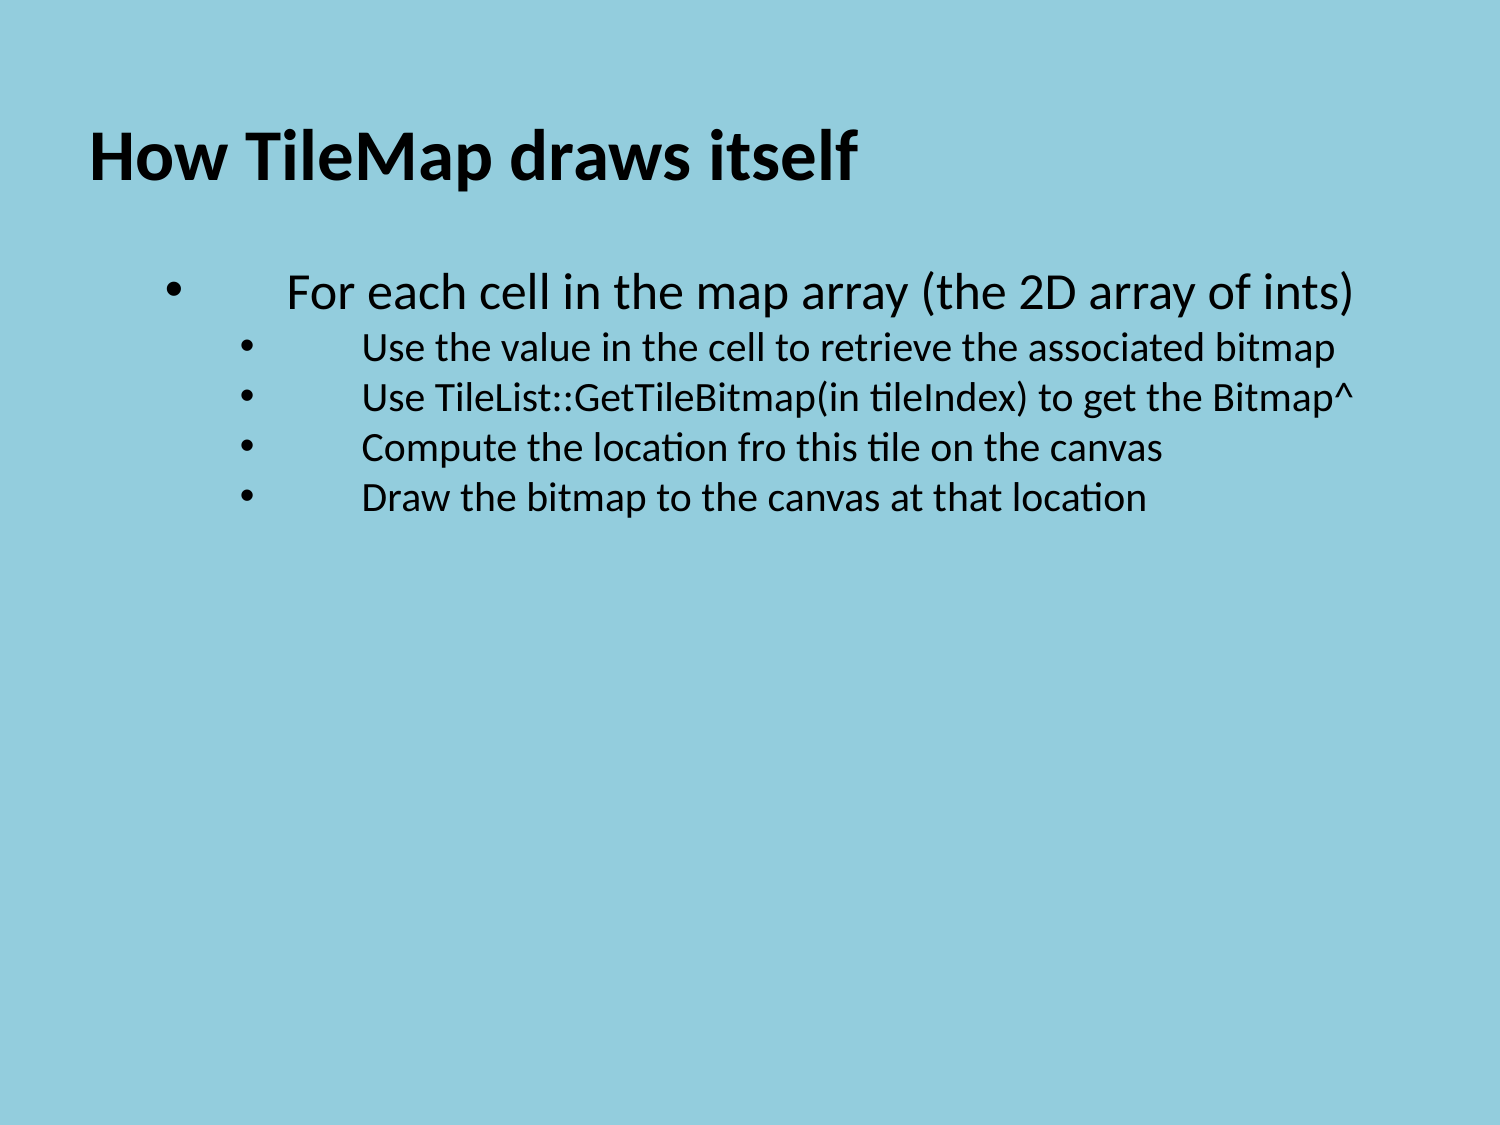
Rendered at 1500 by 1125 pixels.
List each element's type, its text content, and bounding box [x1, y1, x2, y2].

text_box How TileMap draws itself For each cell in the map array (the 2D array of ints) Use the value in the cell to retrieve the associated bitmap Use TileList::GetTileBitmap(in tileIndex) to get the Bitmap^ Compute the location fro this tile on the canvas Draw the bitmap to the canvas at that location [0, 0, 1500, 528]
